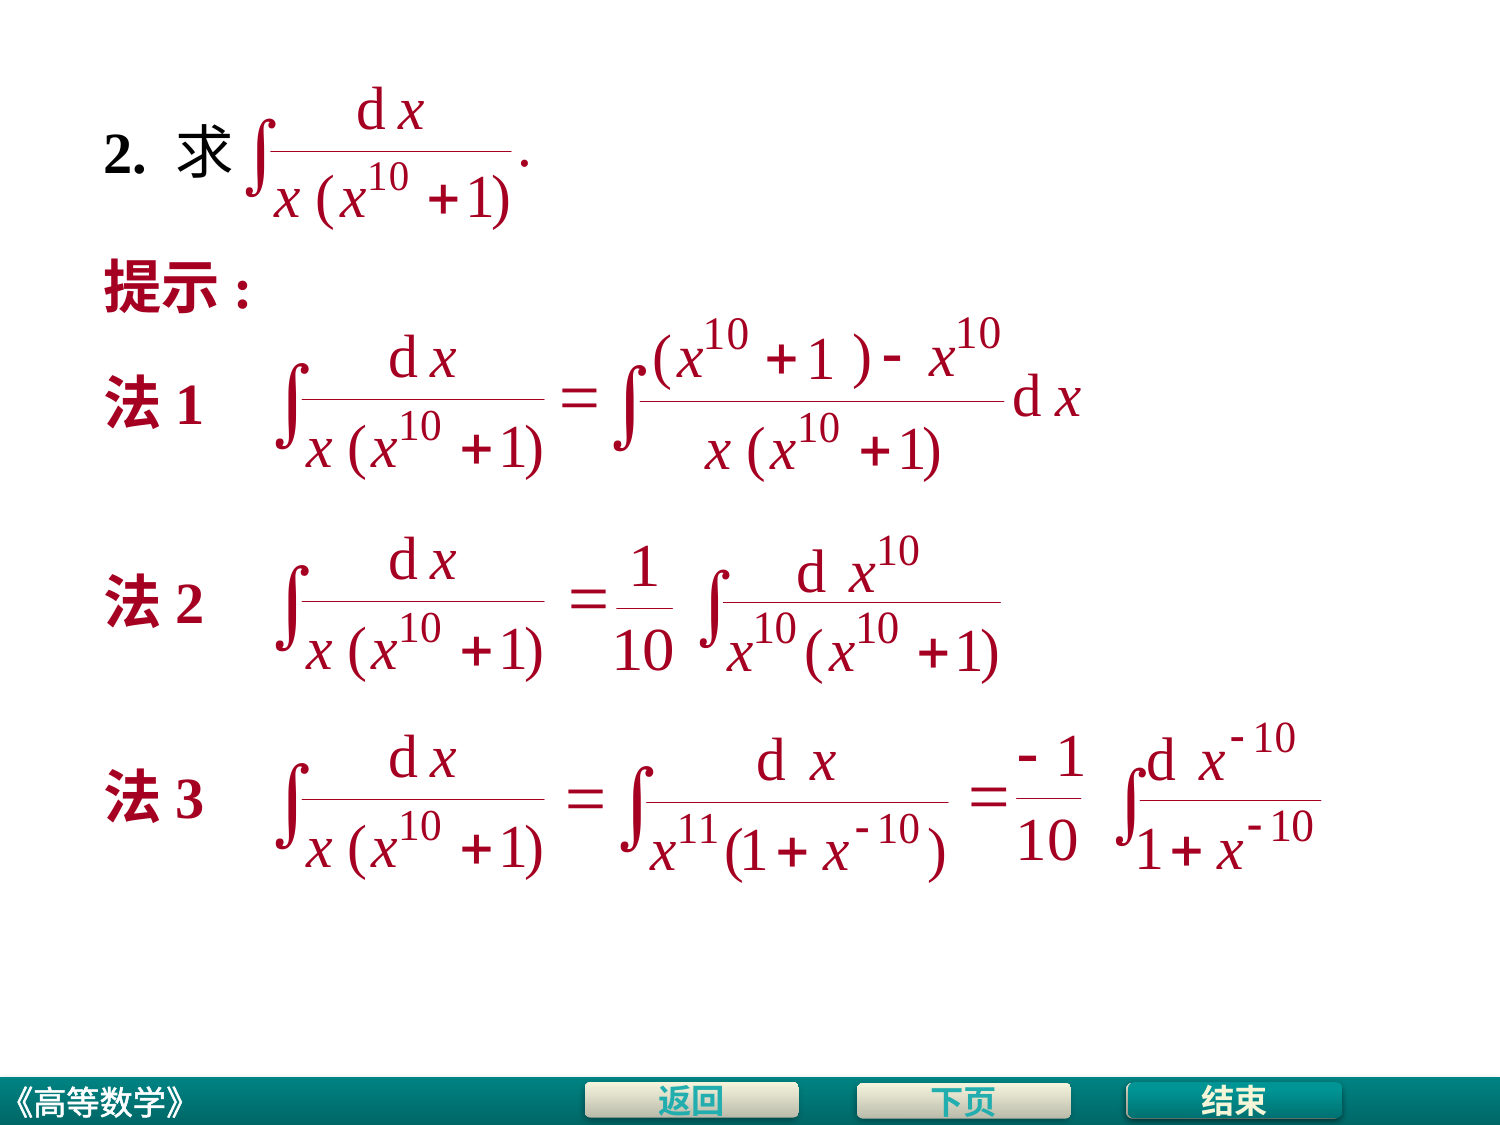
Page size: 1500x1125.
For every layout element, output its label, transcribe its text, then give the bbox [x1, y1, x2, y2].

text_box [649, 309, 801, 396]
text_box 法2 [88, 558, 257, 643]
text_box 提示: [88, 242, 314, 328]
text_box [962, 726, 1336, 876]
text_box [612, 535, 676, 676]
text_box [1143, 712, 1317, 799]
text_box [793, 524, 940, 611]
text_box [849, 308, 1003, 395]
text_box 法3 [88, 753, 257, 838]
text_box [559, 728, 964, 888]
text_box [233, 77, 532, 237]
text_box 法1 [88, 358, 257, 444]
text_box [562, 528, 1015, 688]
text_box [262, 725, 559, 885]
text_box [262, 527, 559, 687]
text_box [262, 325, 559, 485]
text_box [1012, 724, 1086, 865]
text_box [560, 327, 1095, 487]
text_box 结束 [1128, 1082, 1343, 1118]
title 2. 求 [88, 107, 228, 220]
